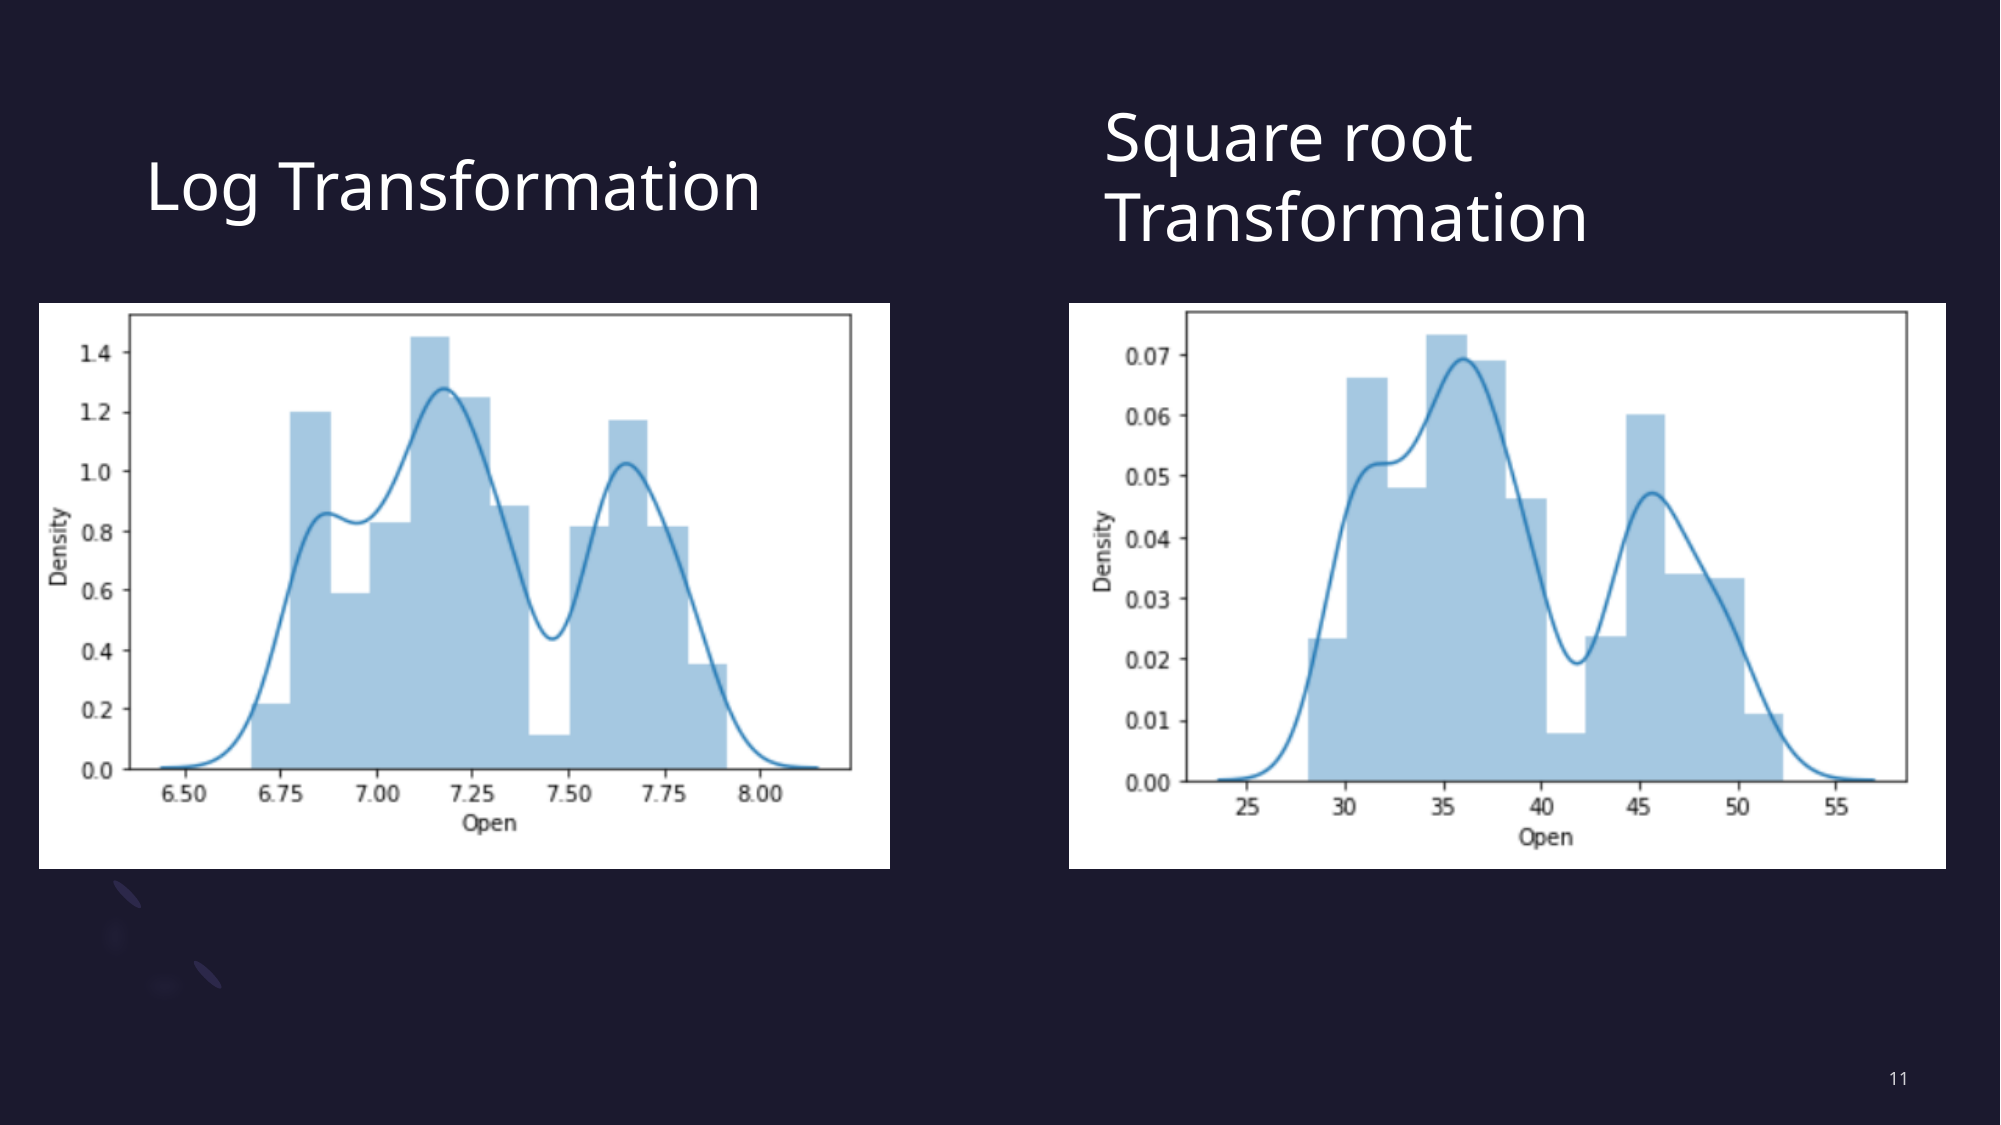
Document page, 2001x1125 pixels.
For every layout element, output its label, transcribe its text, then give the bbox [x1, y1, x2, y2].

text_box Square root Transformation [1105, 94, 1946, 256]
slide_number 11 [1632, 1067, 1910, 1093]
picture [1069, 303, 1946, 870]
picture [39, 303, 890, 870]
title Log Transformation [145, 103, 1191, 265]
